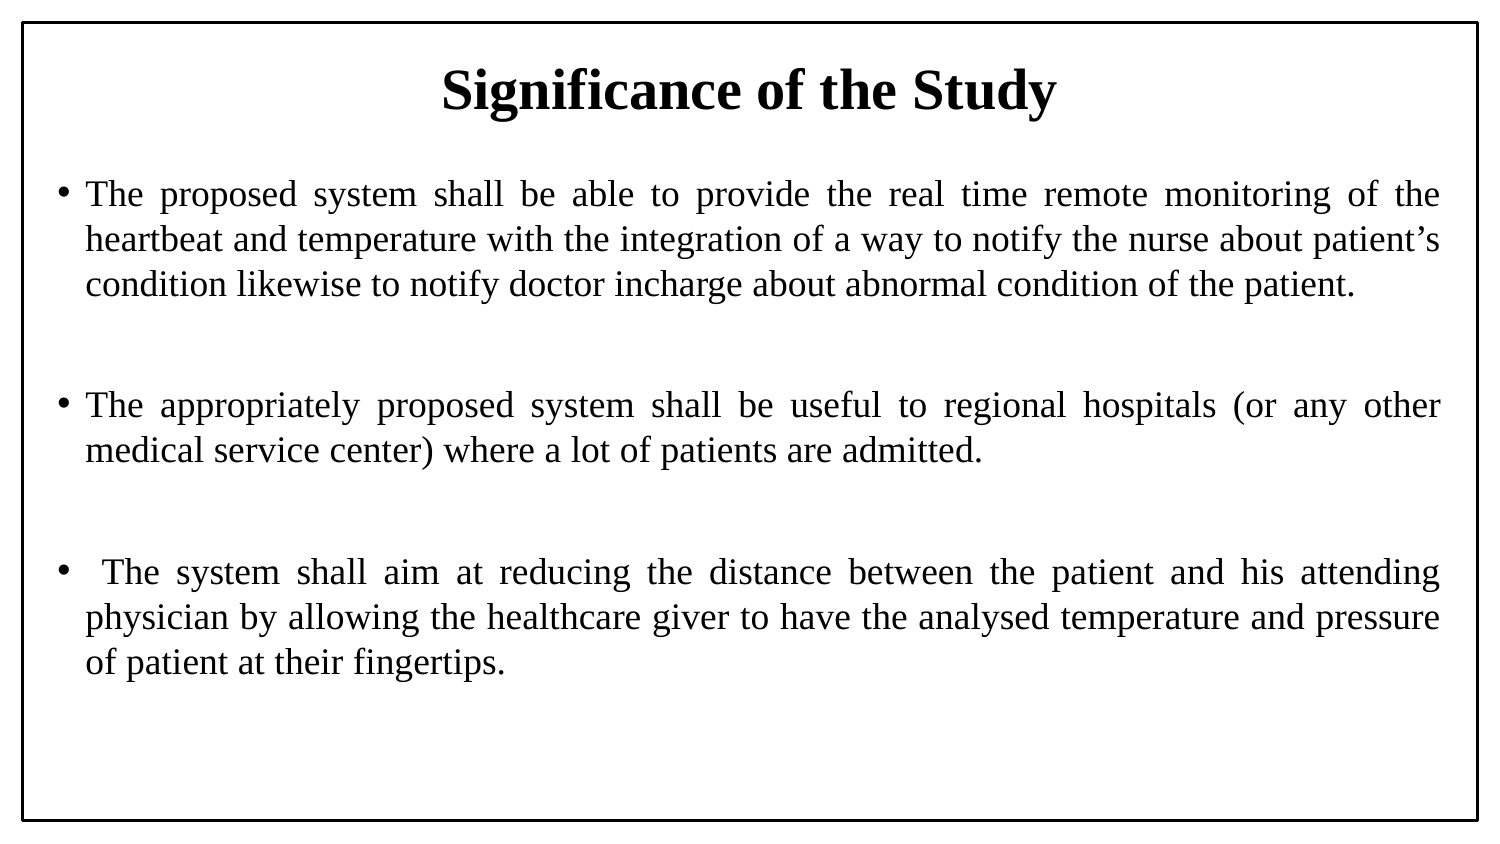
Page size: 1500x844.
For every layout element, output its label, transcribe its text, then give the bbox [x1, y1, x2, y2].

list The proposed system shall be able to provide the real time remote monitoring of the heartbeat and temperature with the integration of a way to notify the nurse about patient’s condition likewise to notify doctor incharge about abnormal condition of the patient. The appropriately proposed system shall be useful to regional hospitals (or any other medical service center) where a lot of patients are admitted. The system shall aim at reducing the distance between the patient and his attending physician by allowing the healthcare giver to have the analysed temperature and pressure of patient at their fingertips. [42, 161, 1458, 810]
title Significance of the Study [42, 44, 1458, 137]
